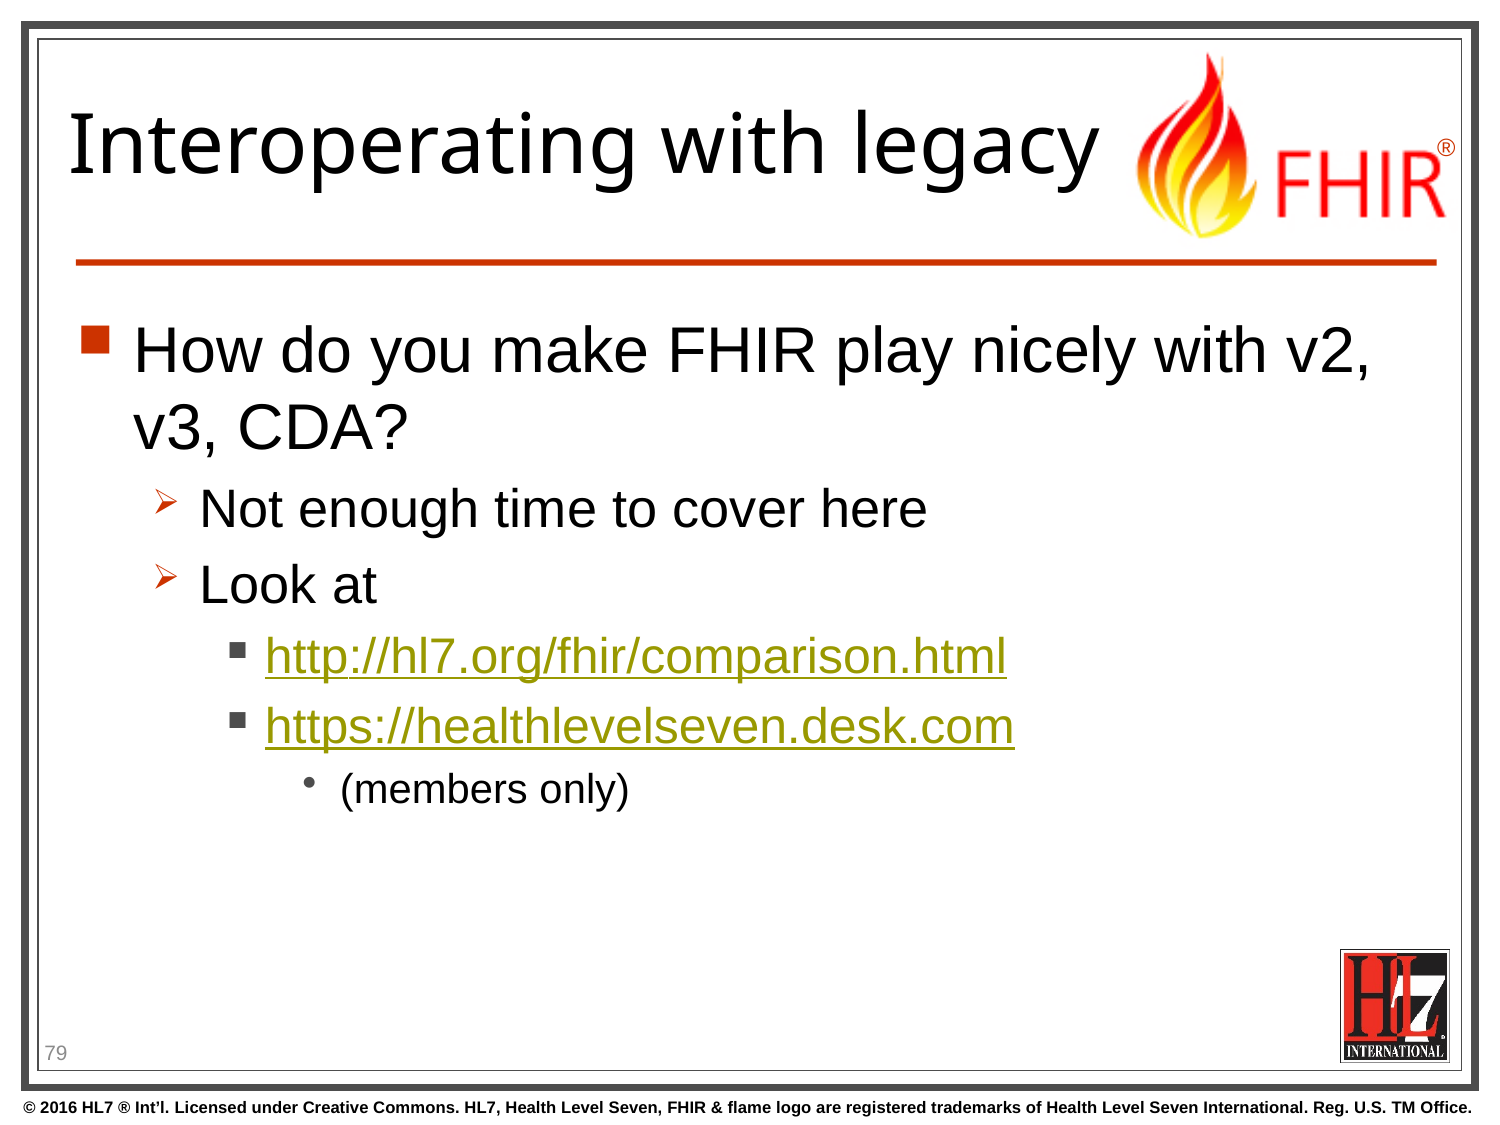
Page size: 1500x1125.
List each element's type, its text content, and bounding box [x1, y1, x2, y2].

list How do you make FHIR play nicely with v2, v3, CDA? Not enough time to cover here Look at http://hl7.org/fhir/comparison.html https://healthlevelseven.desk.com (members only) [62, 299, 1438, 1059]
title Interoperating with legacy [53, 54, 1128, 244]
picture [1124, 42, 1458, 249]
slide_number 79 [29, 1034, 148, 1071]
picture [1340, 949, 1450, 1063]
